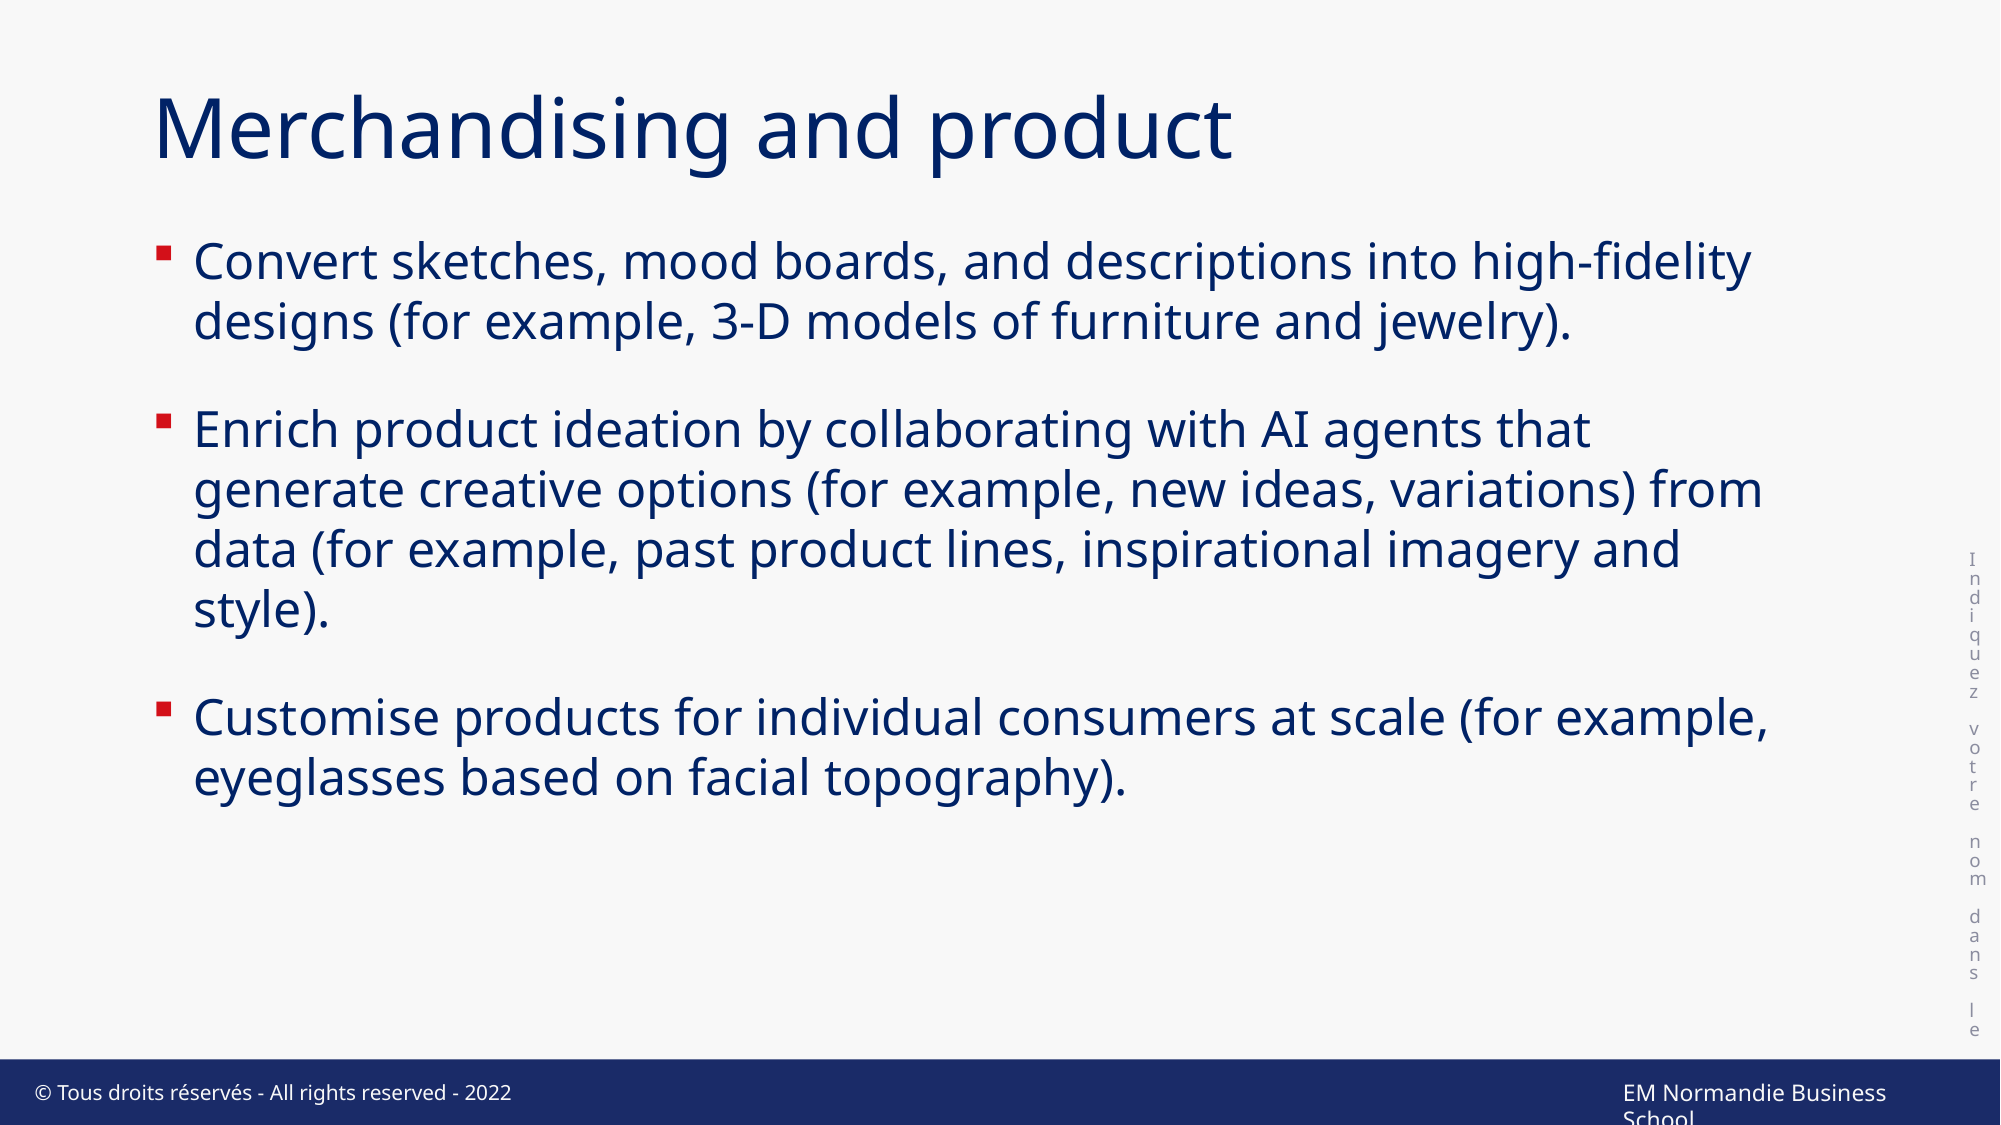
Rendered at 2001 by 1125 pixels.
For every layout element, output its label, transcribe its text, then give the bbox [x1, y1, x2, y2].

list Convert sketches, mood boards, and descriptions into high-fidelity designs (for example, 3-D models of furniture and jewelry). Enrich product ideation by collaborating with AI agents that generate creative options (for example, new ideas, variations) from data (for example, past product lines, inspirational imagery and style). Customise products for individual consumers at scale (for example, eyeglasses based on facial topography). [96, 222, 1822, 814]
footer Indiquez votre nom dans le pied de page [1954, 73, 1989, 1048]
title Merchandising and product [137, 78, 1863, 185]
